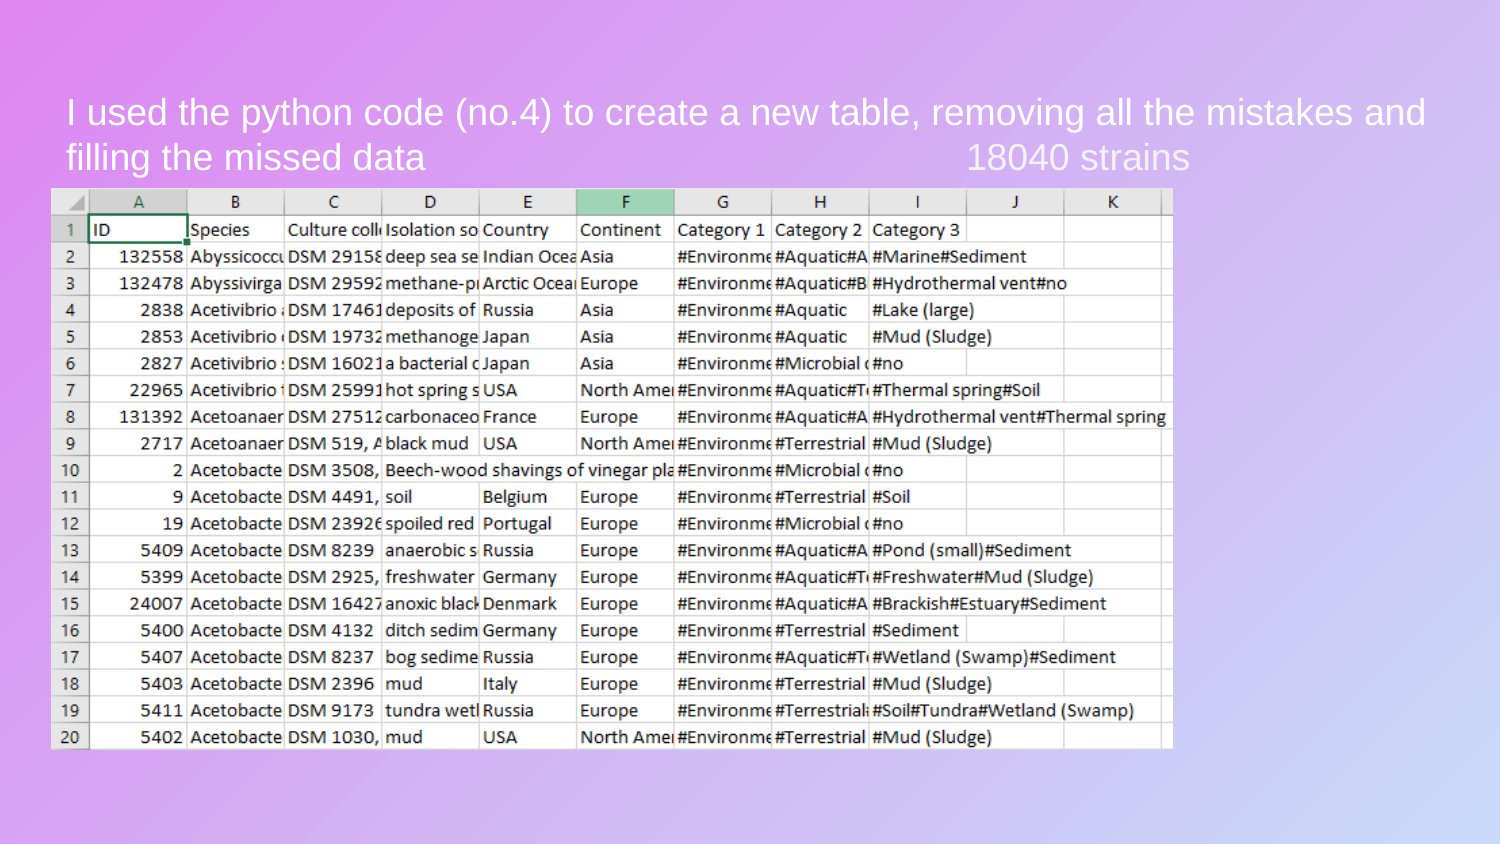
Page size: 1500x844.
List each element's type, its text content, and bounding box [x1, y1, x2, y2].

picture [50, 188, 1173, 750]
title I used the python code (no.4) to create a new table, removing all the mistakes and filling the missed data 18040 strains [51, 72, 1449, 167]
text_box [0, 0, 1500, 844]
